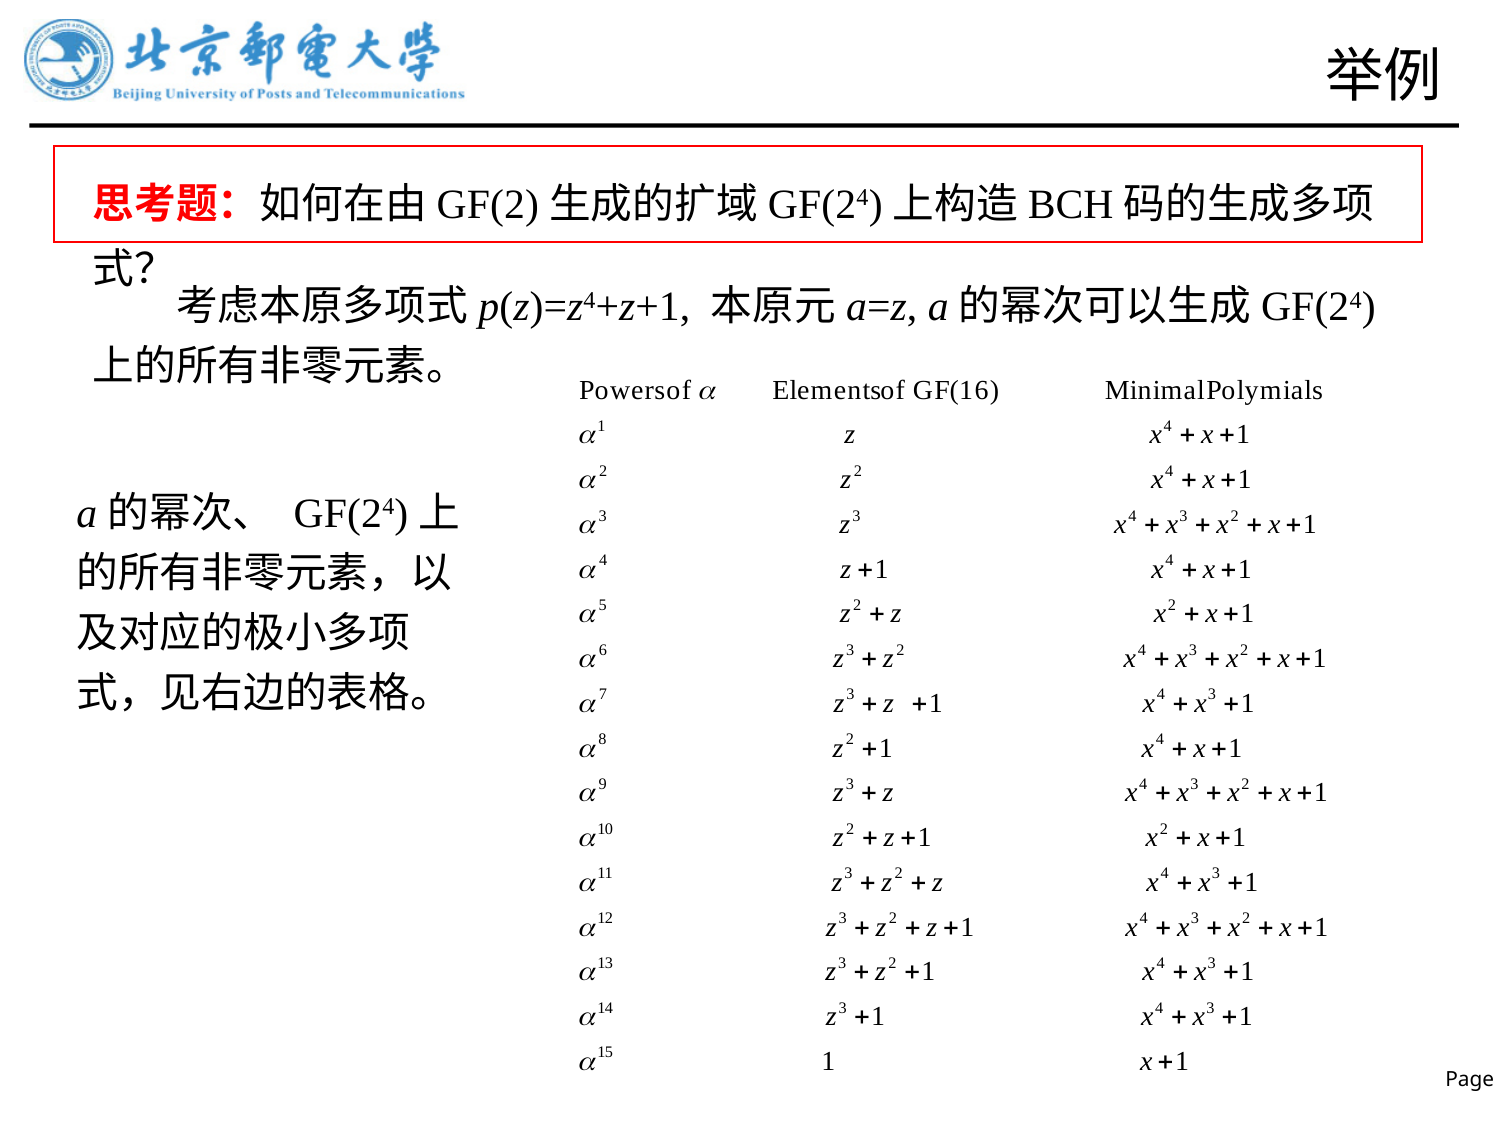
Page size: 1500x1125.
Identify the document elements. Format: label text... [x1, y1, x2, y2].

text_box [53, 145, 1423, 243]
text_box 思考题：如何在由GF(2)生成的扩域GF(24)上构造BCH码的生成多项式？ [77, 154, 1413, 300]
text_box a的幂次、 GF(24)上的所有非零元素，以及对应的极小多项式，见右边的表格。 [61, 468, 490, 723]
title 举例 [907, 16, 1457, 130]
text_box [574, 374, 1418, 1076]
text_box 考虑本原多项式p(z)=z4+z+1, 本原元a=z, a的幂次可以生成GF(24)上的所有非零元素。 [78, 261, 1398, 397]
picture [23, 19, 467, 102]
